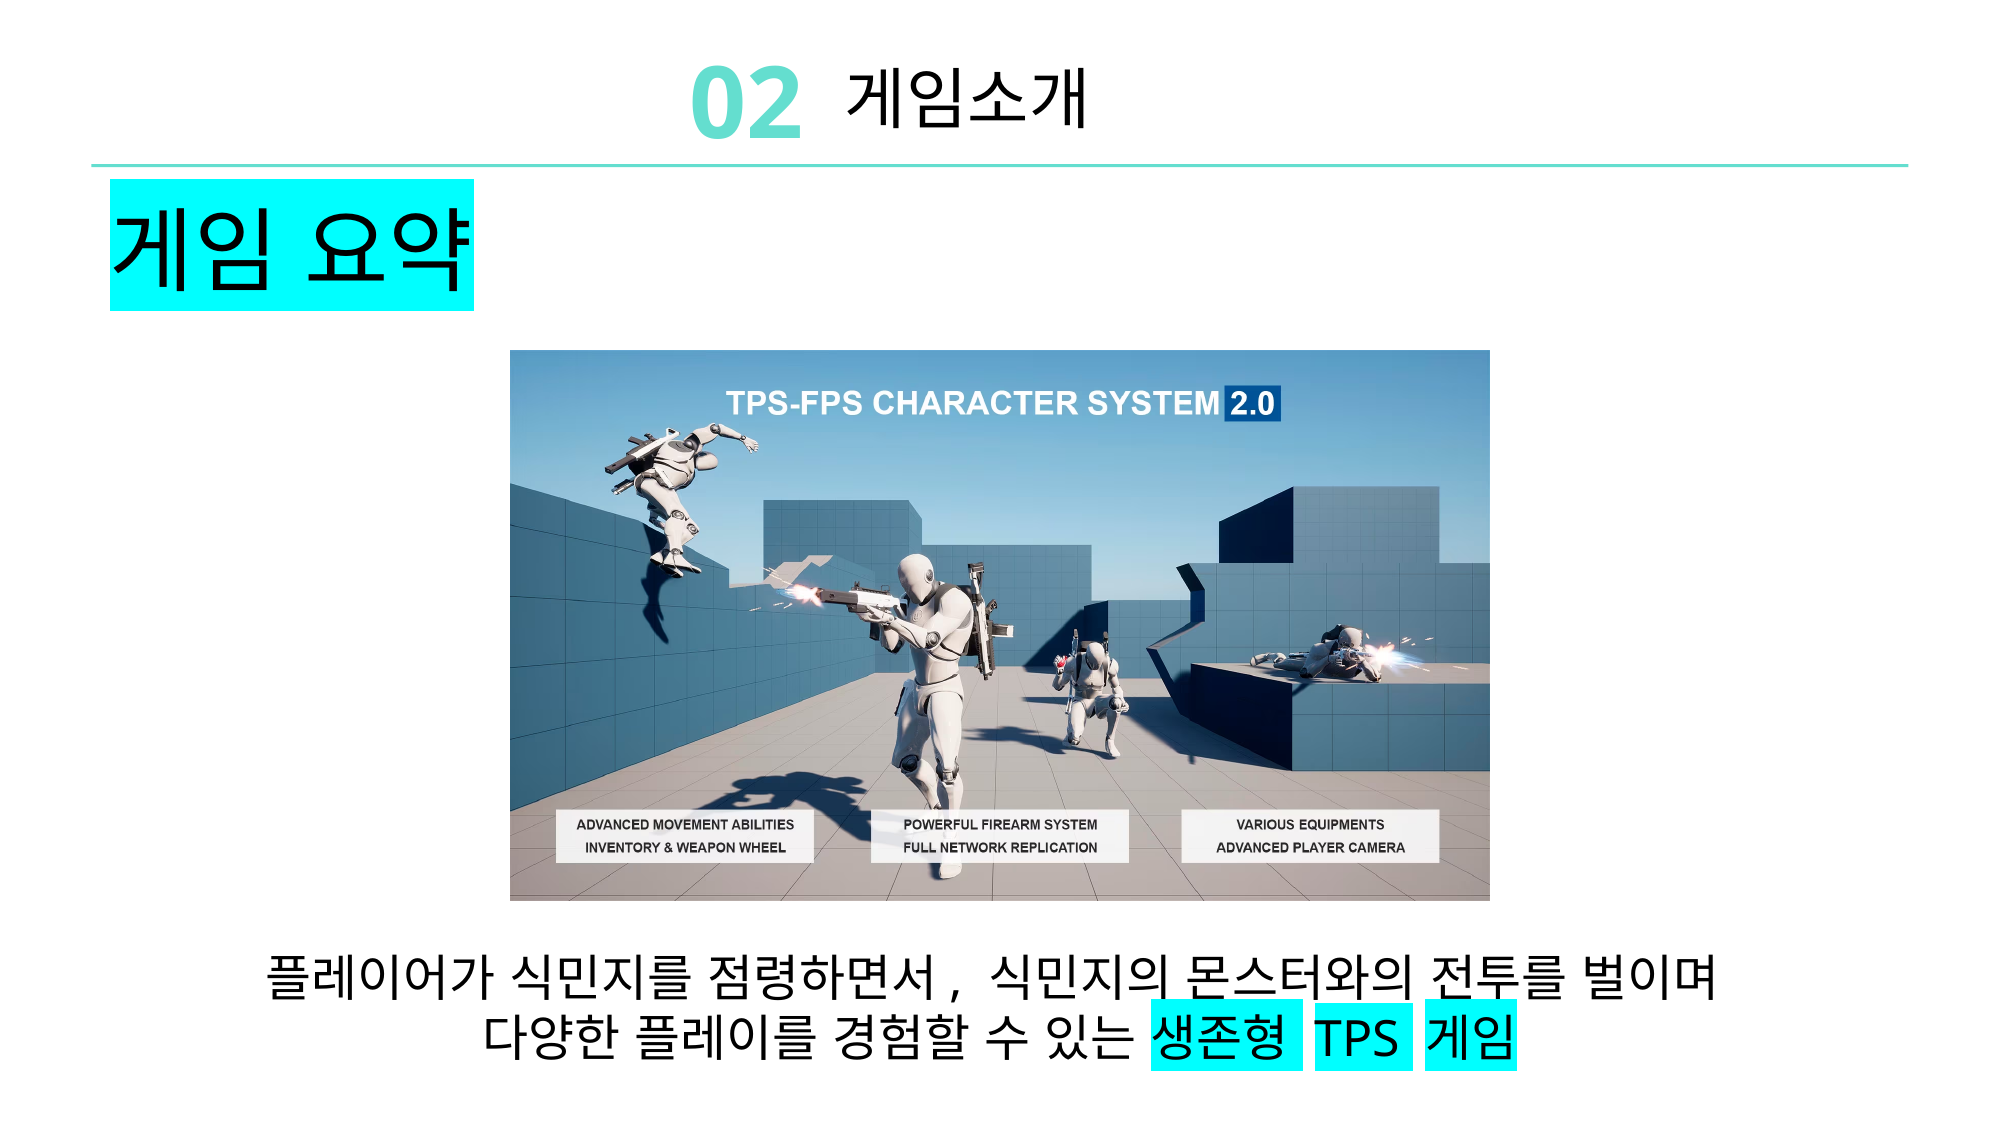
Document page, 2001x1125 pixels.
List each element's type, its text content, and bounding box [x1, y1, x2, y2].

text_box 플레이어가 식민지를 점령하면서, 식민지의 몬스터와의 전투를 벌이며 다양한 플레이를 경험할 수 있는 생존형 TPS 게임 [91, 939, 1909, 1074]
text_box 게임 요약 [94, 185, 489, 311]
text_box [673, 30, 1445, 168]
text_box [1445, 163, 1909, 168]
picture [510, 350, 1490, 901]
text_box [90, 163, 673, 168]
